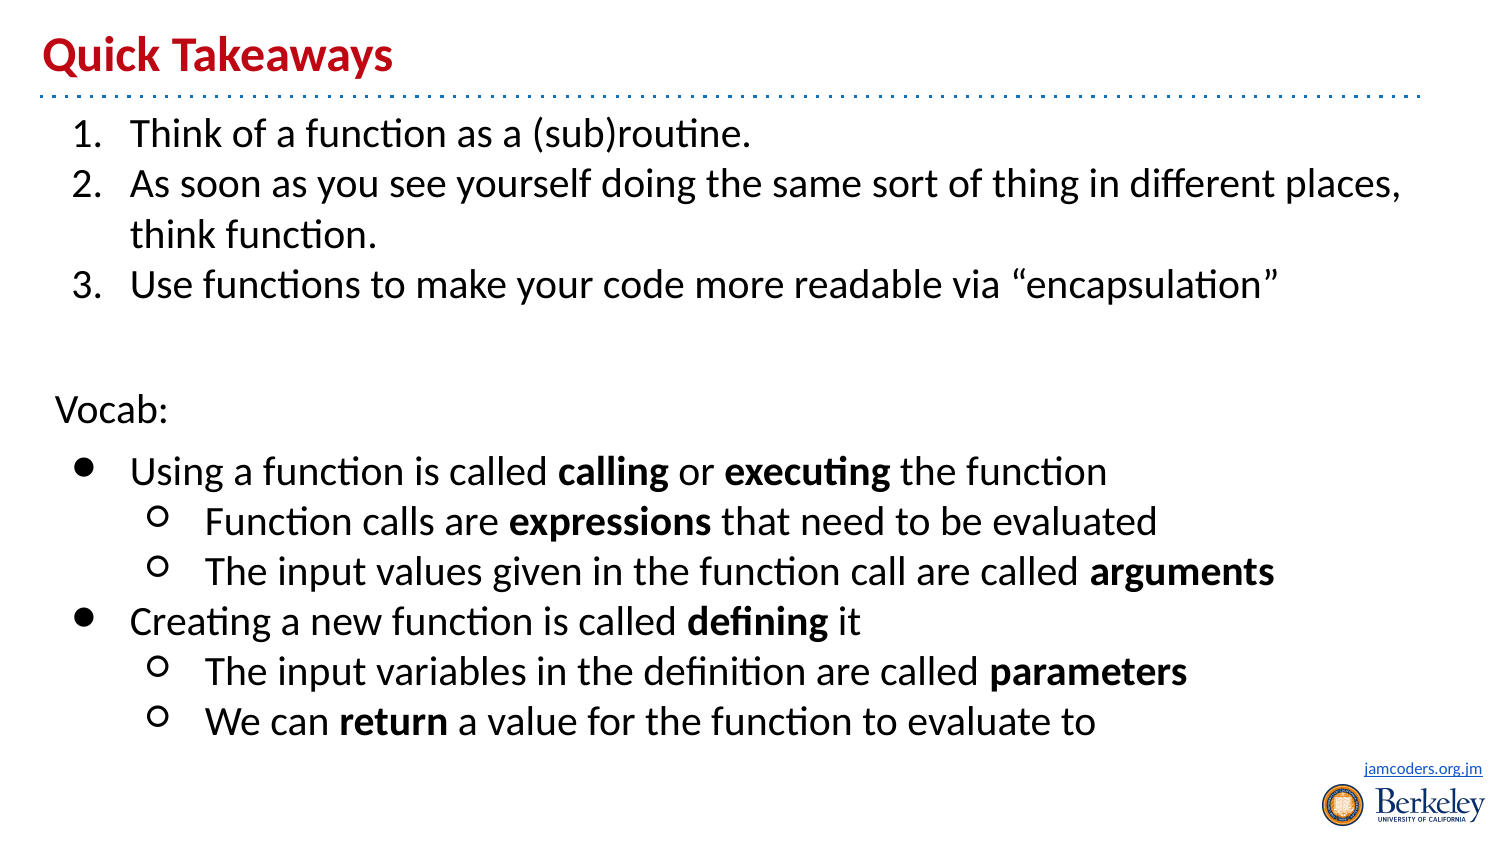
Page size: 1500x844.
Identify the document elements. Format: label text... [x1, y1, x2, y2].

picture [1321, 782, 1486, 827]
title Quick Takeaways [27, 15, 1378, 97]
list Think of a function as a (sub)routine. As soon as you see yourself doing the same sort of thing in different places, think function. Use functions to make your code more readable via “encapsulation” Vocab: Using a function is called calling or executing the function Function calls are expressions that need to be evaluated The input values given in the function call are called arguments Creating a new function is called defining it The input variables in the definition are called parameters We can return a value for the function to evaluate to [39, 91, 1425, 773]
